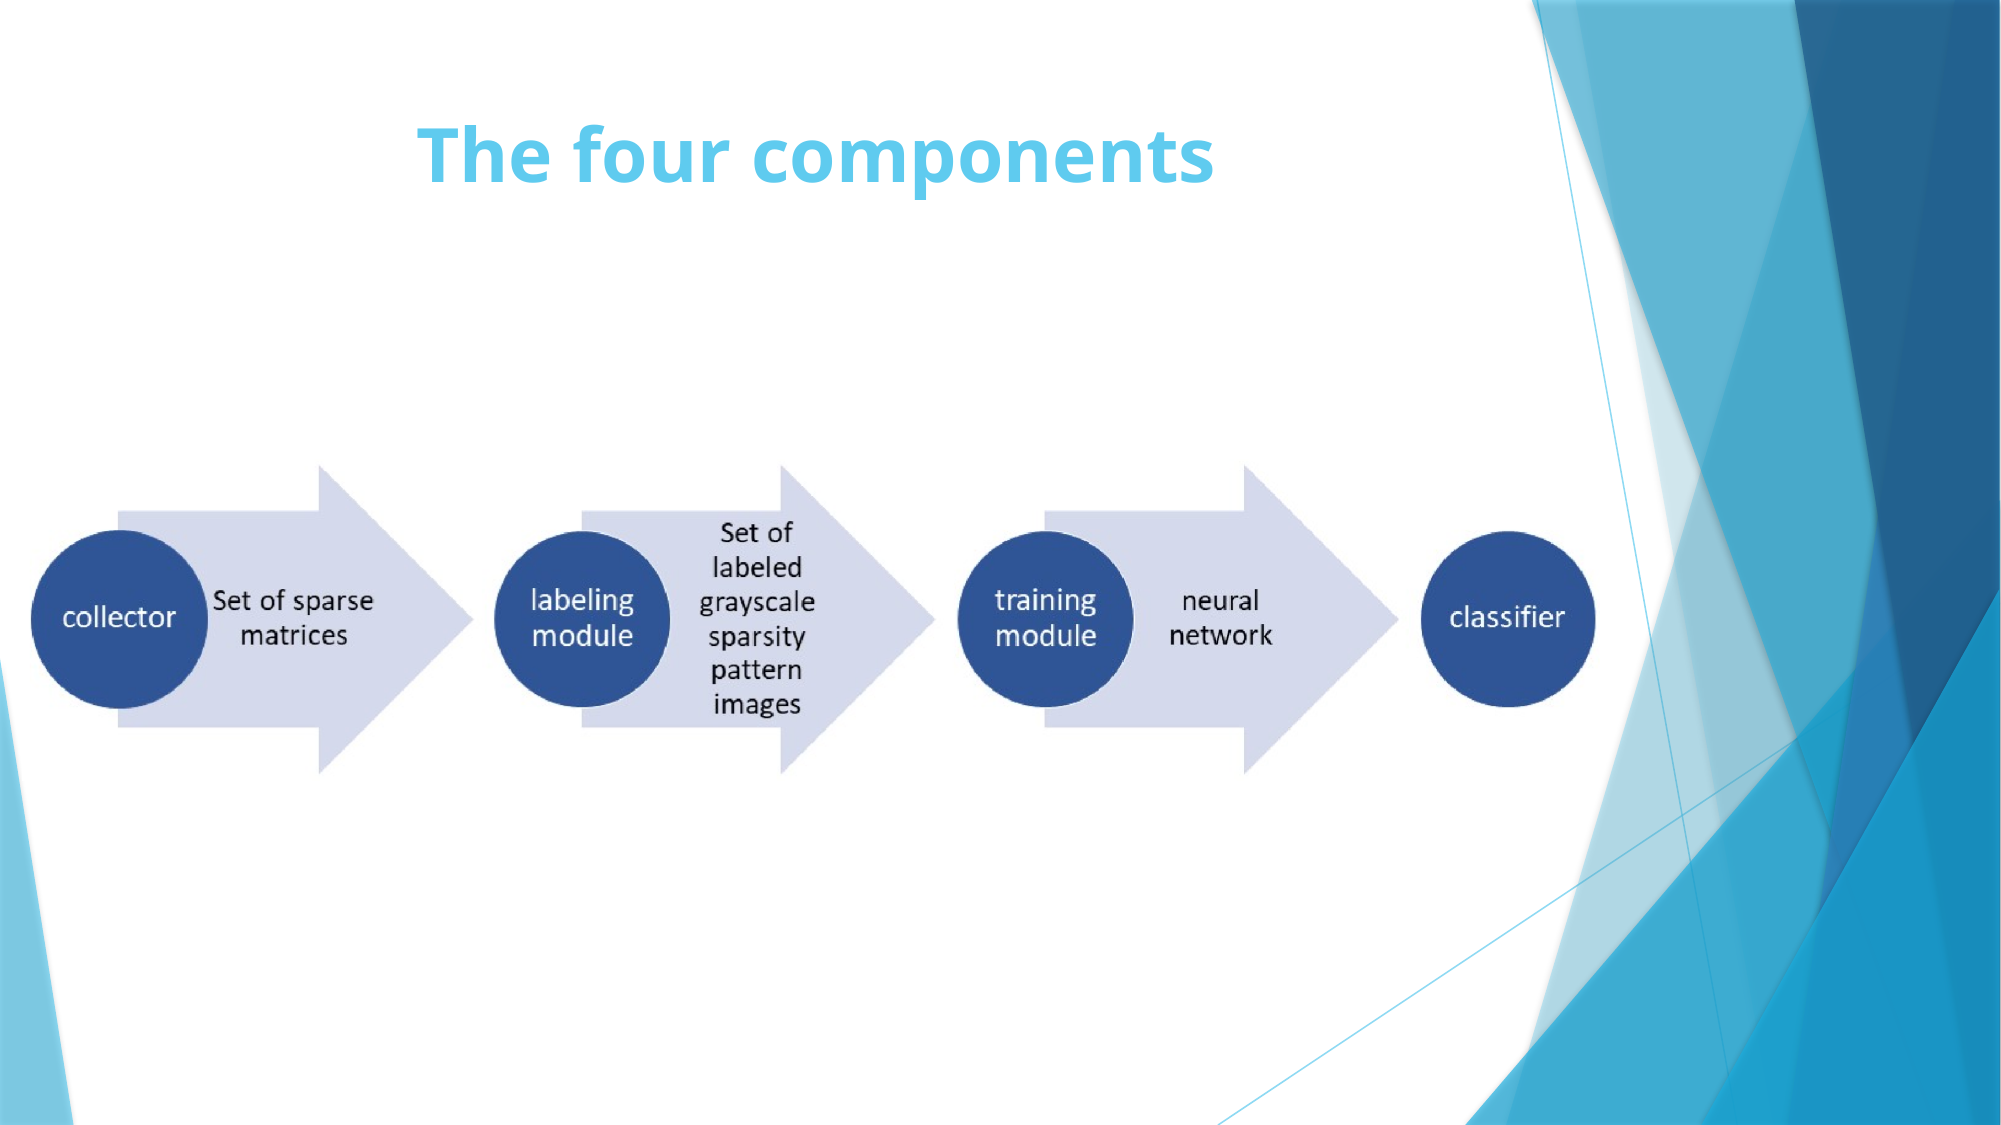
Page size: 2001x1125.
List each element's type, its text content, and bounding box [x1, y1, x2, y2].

picture [22, 458, 1601, 782]
title The four components [111, 99, 1522, 317]
